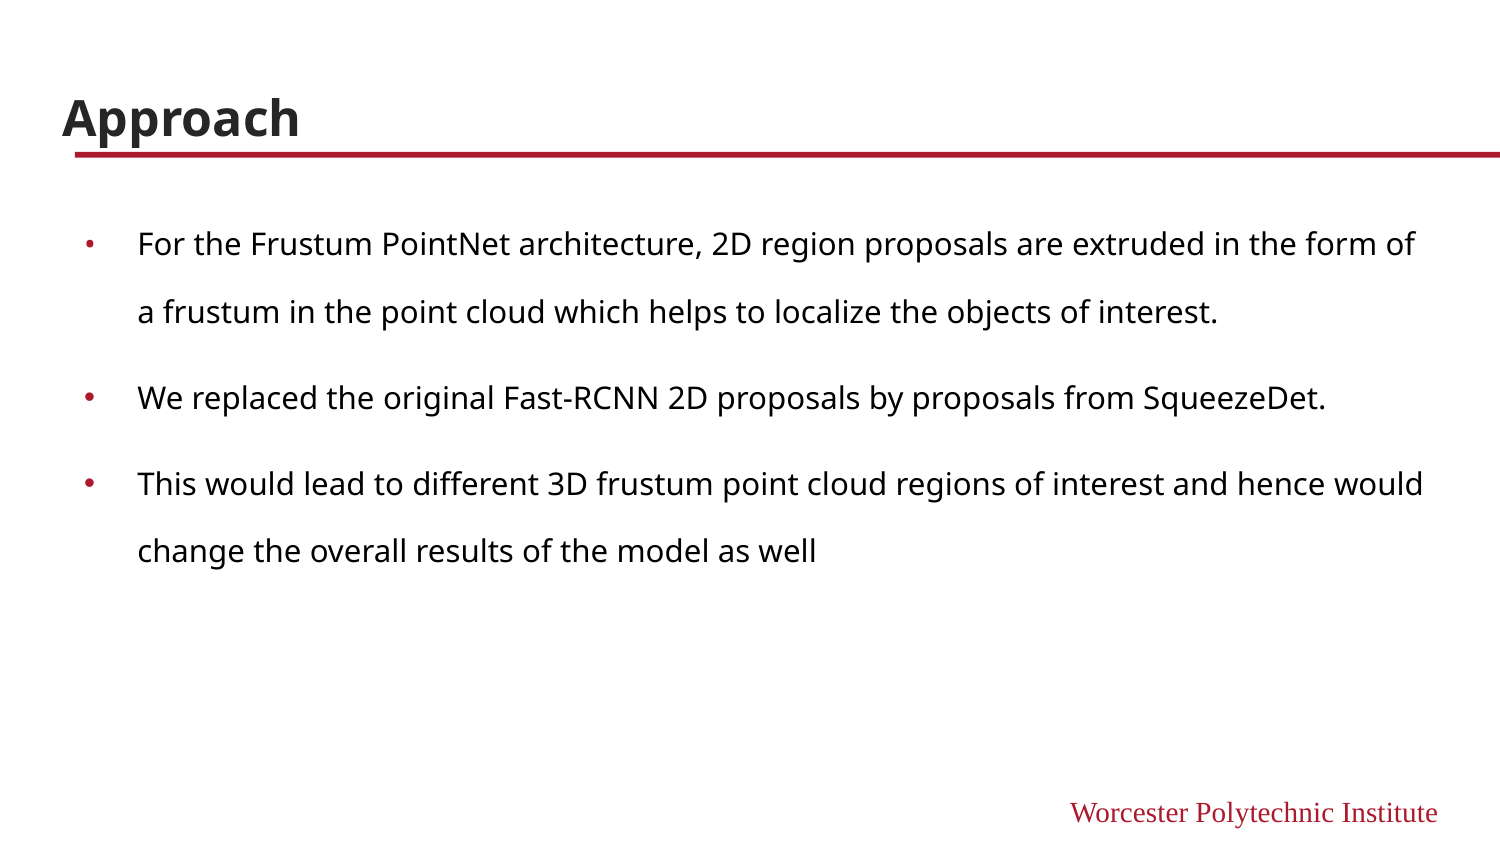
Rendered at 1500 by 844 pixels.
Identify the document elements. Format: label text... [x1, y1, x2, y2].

list For the Frustum PointNet architecture, 2D region proposals are extruded in the form of a frustum in the point cloud which helps to localize the objects of interest. We replaced the original Fast-RCNN 2D proposals by proposals from SqueezeDet. This would lead to different 3D frustum point cloud regions of interest and hence would change the overall results of the model as well [51, 189, 1449, 795]
title Approach [51, 58, 1449, 153]
